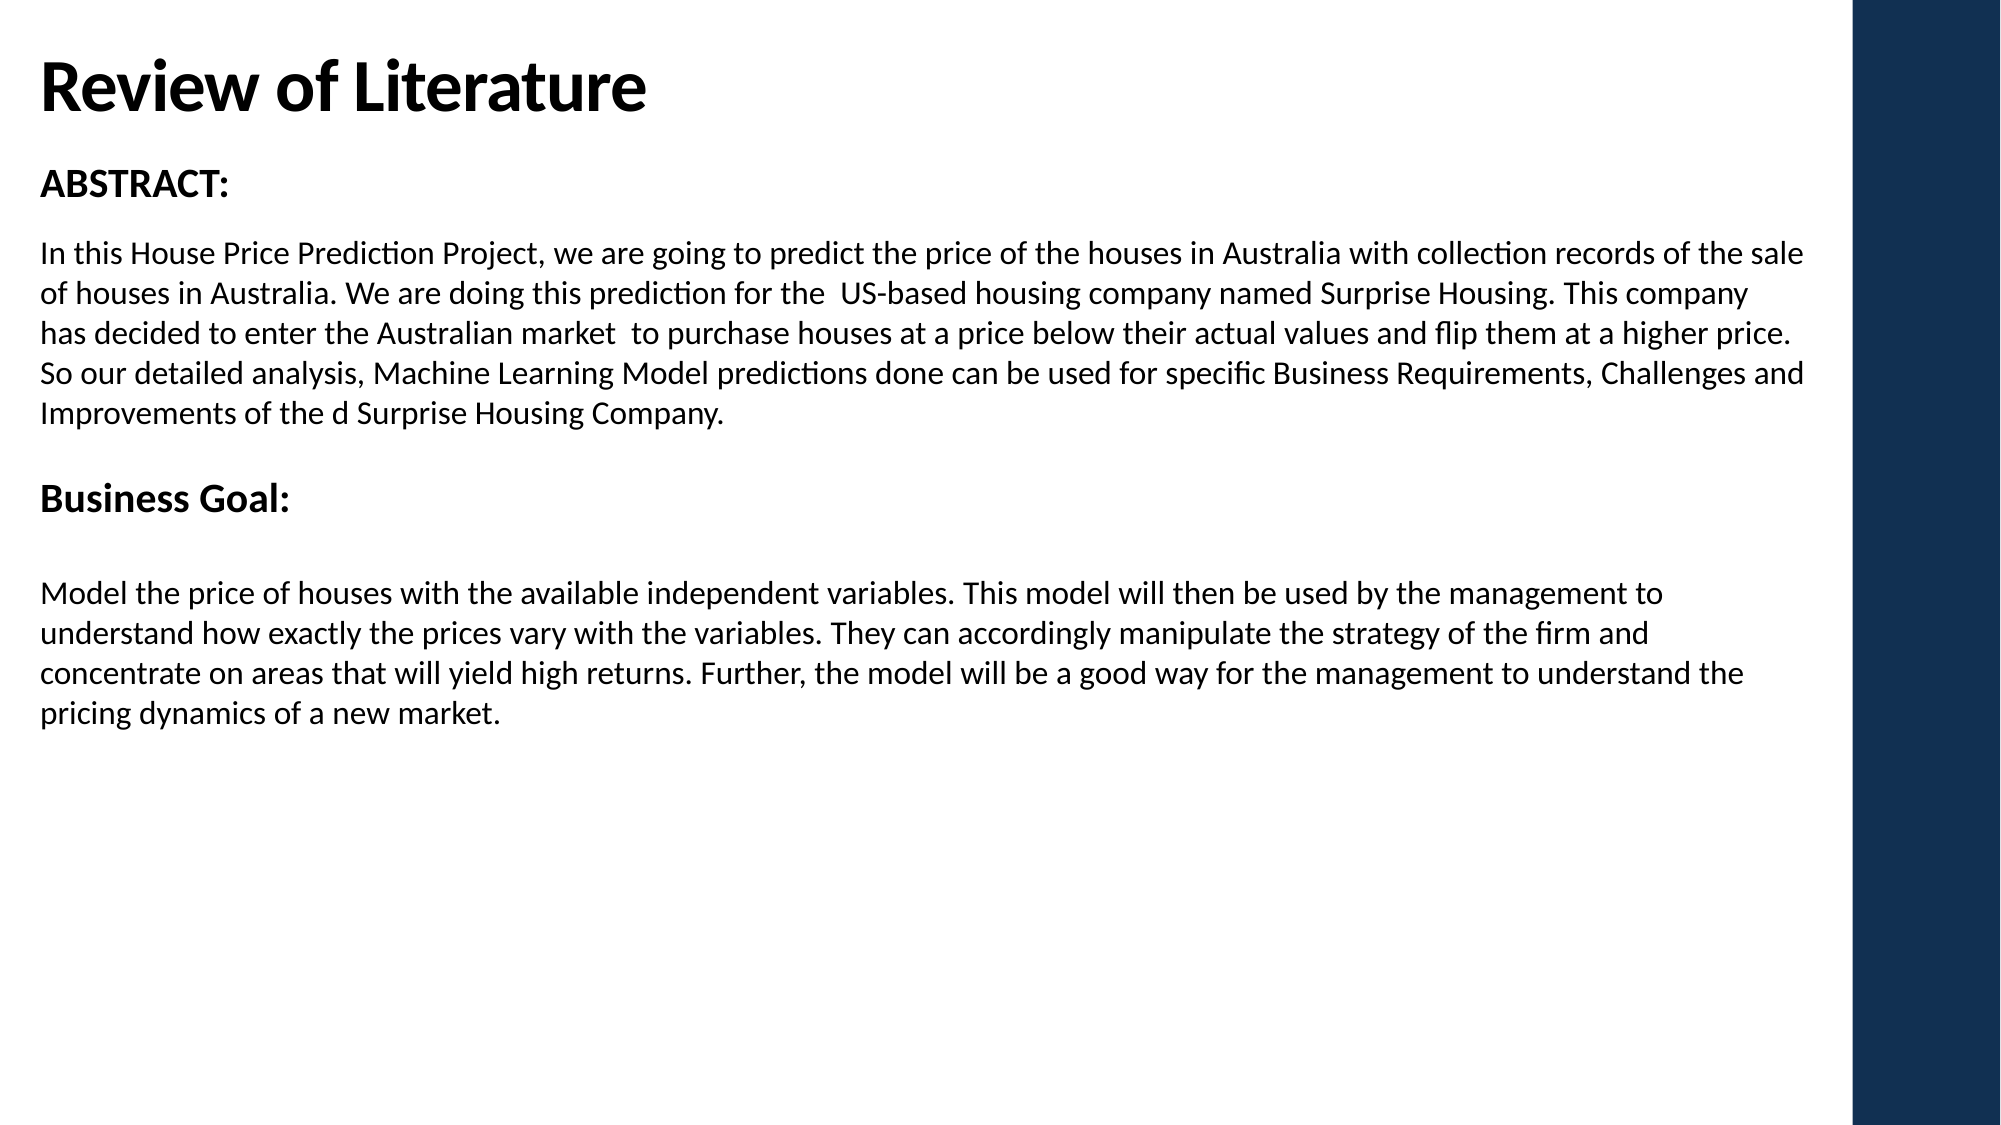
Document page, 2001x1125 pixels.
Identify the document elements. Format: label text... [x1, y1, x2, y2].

text_box ABSTRACT: [25, 148, 1331, 214]
text_box Review of Literature [25, 26, 1601, 149]
text_box In this House Price Prediction Project, we are going to predict the price of the houses in Australia with collection records of the sale of houses in Australia. We are doing this prediction for the US-based housing company named Surprise Housing. This company has decided to enter the Australian market to purchase houses at a price below their actual values and flip them at a higher price. So our detailed analysis, Machine Learning Model predictions done can be used for specific Business Requirements, Challenges and Improvements of the d Surprise Housing Company. Business Goal: Model the price of houses with the available independent variables. This model will then be used by the management to understand how exactly the prices vary with the variables. They can accordingly manipulate the strategy of the firm and concentrate on areas that will yield high returns. Further, the model will be a good way for the management to understand the pricing dynamics of a new market. [25, 224, 1823, 739]
